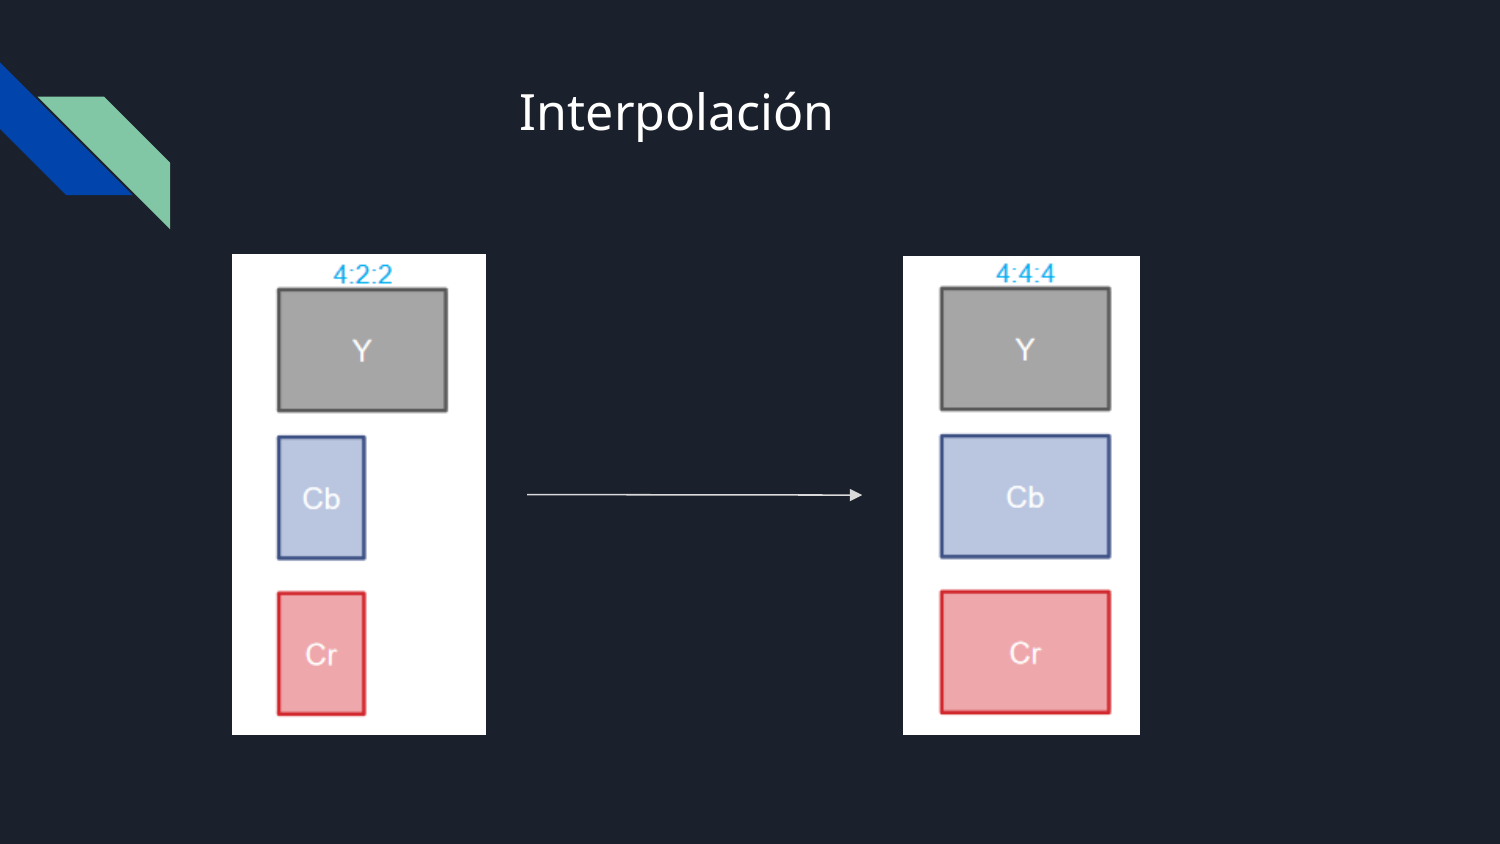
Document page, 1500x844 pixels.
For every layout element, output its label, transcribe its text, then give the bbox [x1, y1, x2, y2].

picture [903, 256, 1140, 736]
picture [232, 254, 486, 735]
title Interpolación [505, 65, 885, 216]
